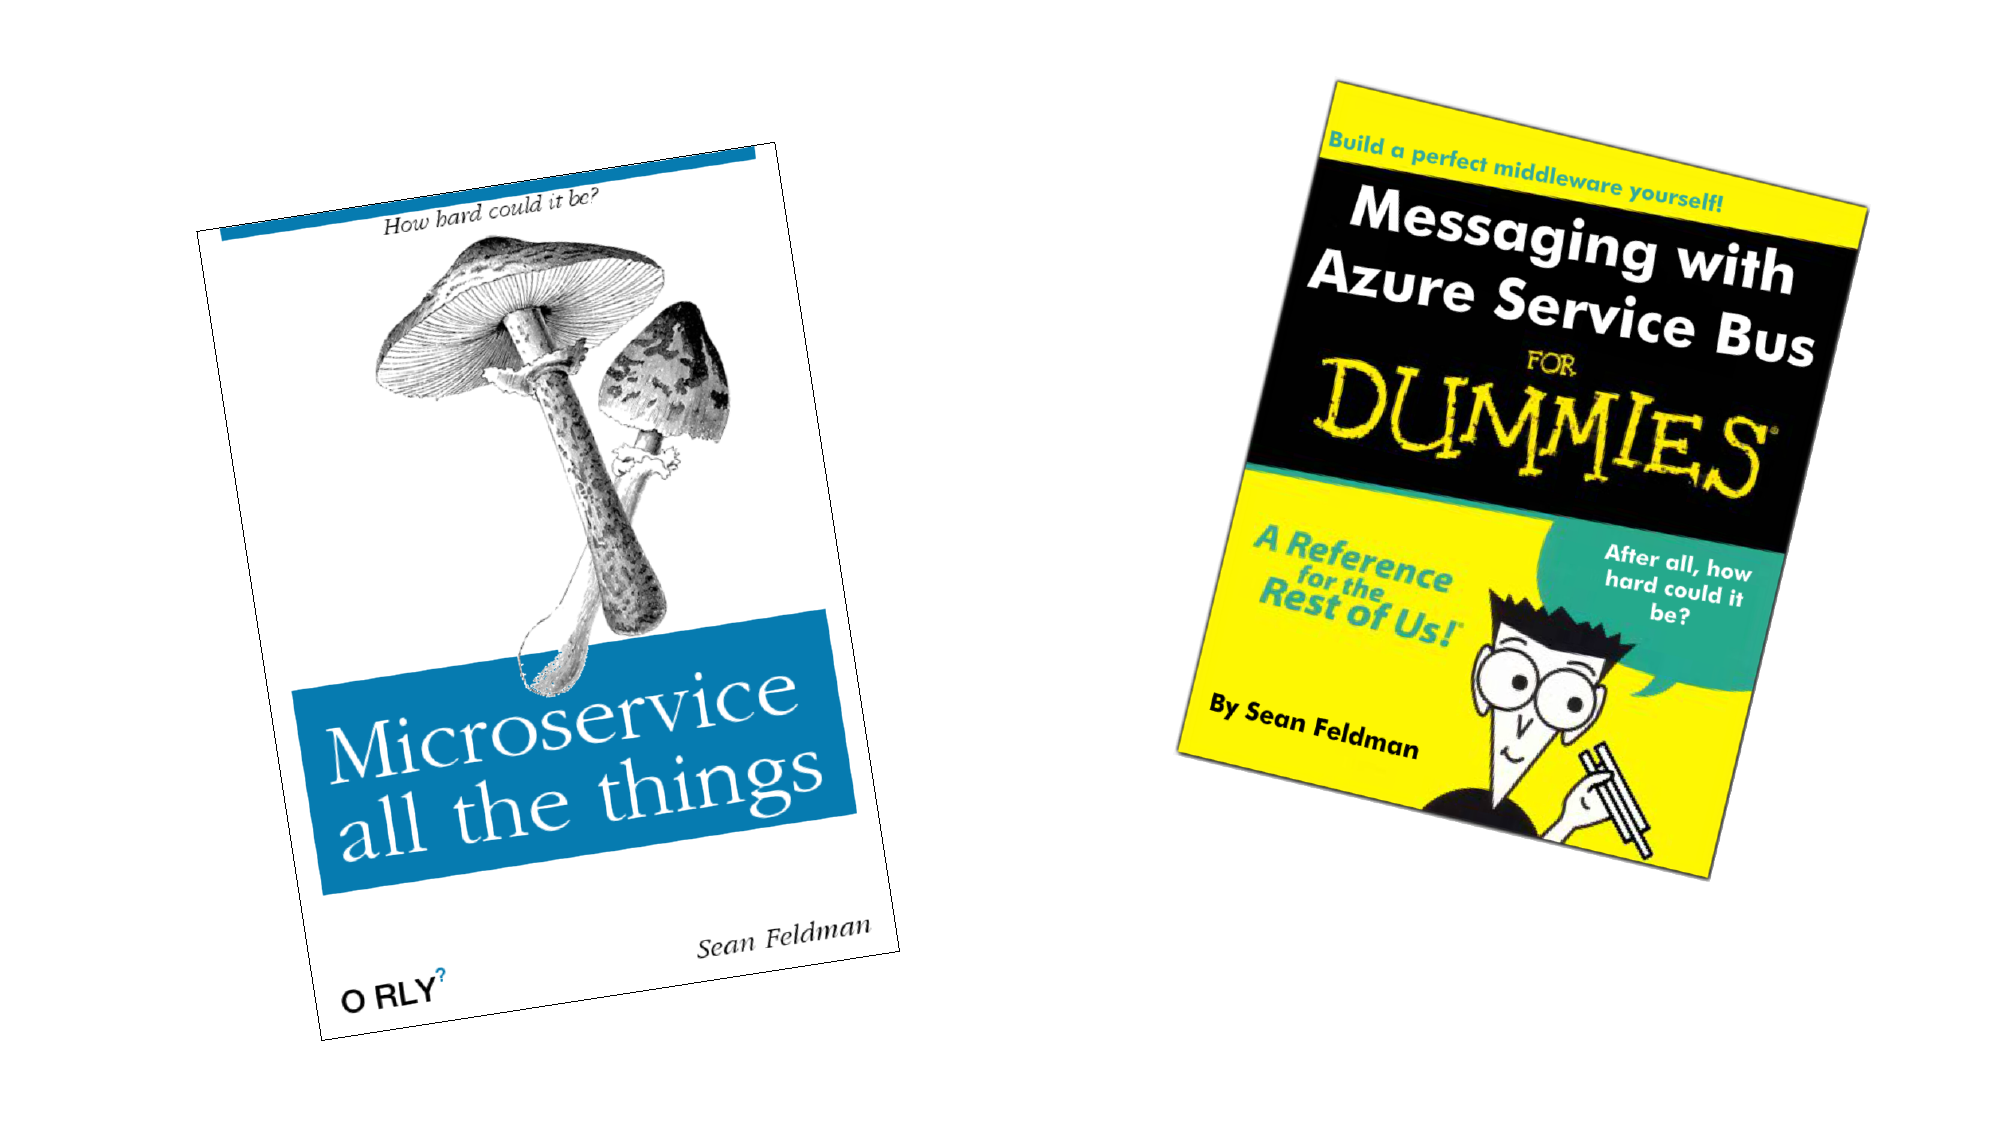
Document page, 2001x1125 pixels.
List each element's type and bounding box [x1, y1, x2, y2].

picture [1174, 77, 1870, 882]
picture [198, 144, 899, 1040]
picture [255, 181, 520, 223]
